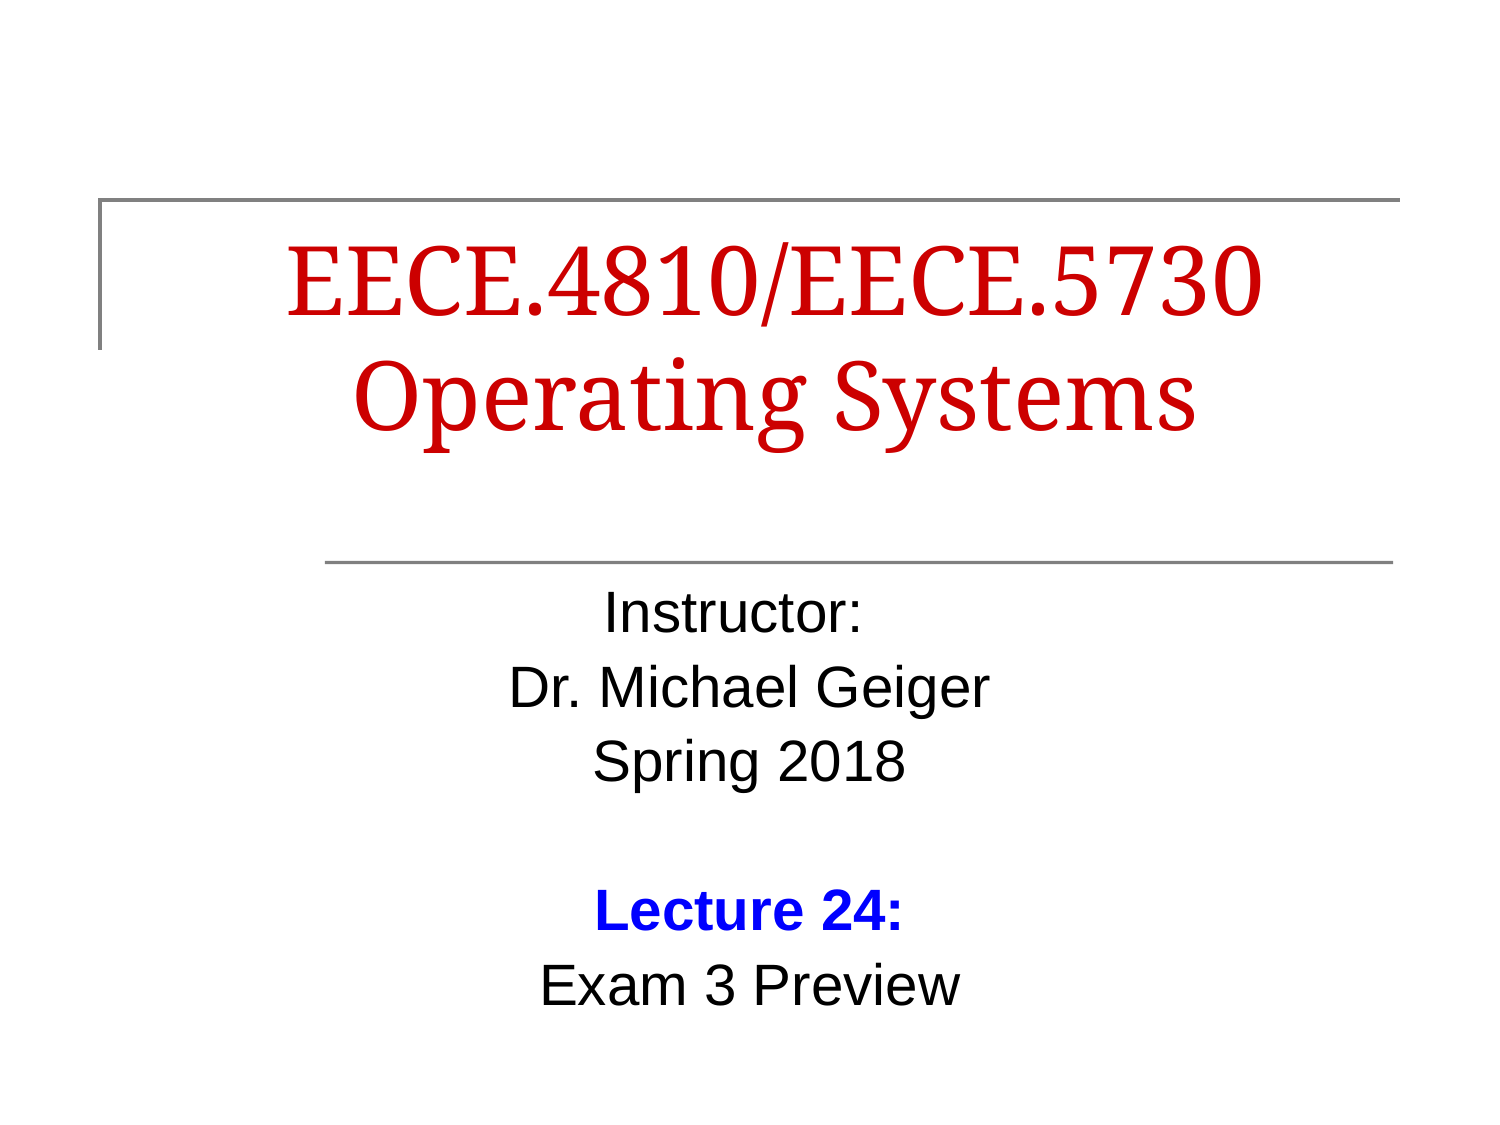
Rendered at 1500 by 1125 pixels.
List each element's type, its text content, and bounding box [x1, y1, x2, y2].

title EECE.4810/EECE.5730 Operating Systems [150, 212, 1401, 563]
subtitle Instructor: Dr. Michael Geiger Spring 2018 Lecture 24: Exam 3 Preview [0, 575, 1500, 1075]
